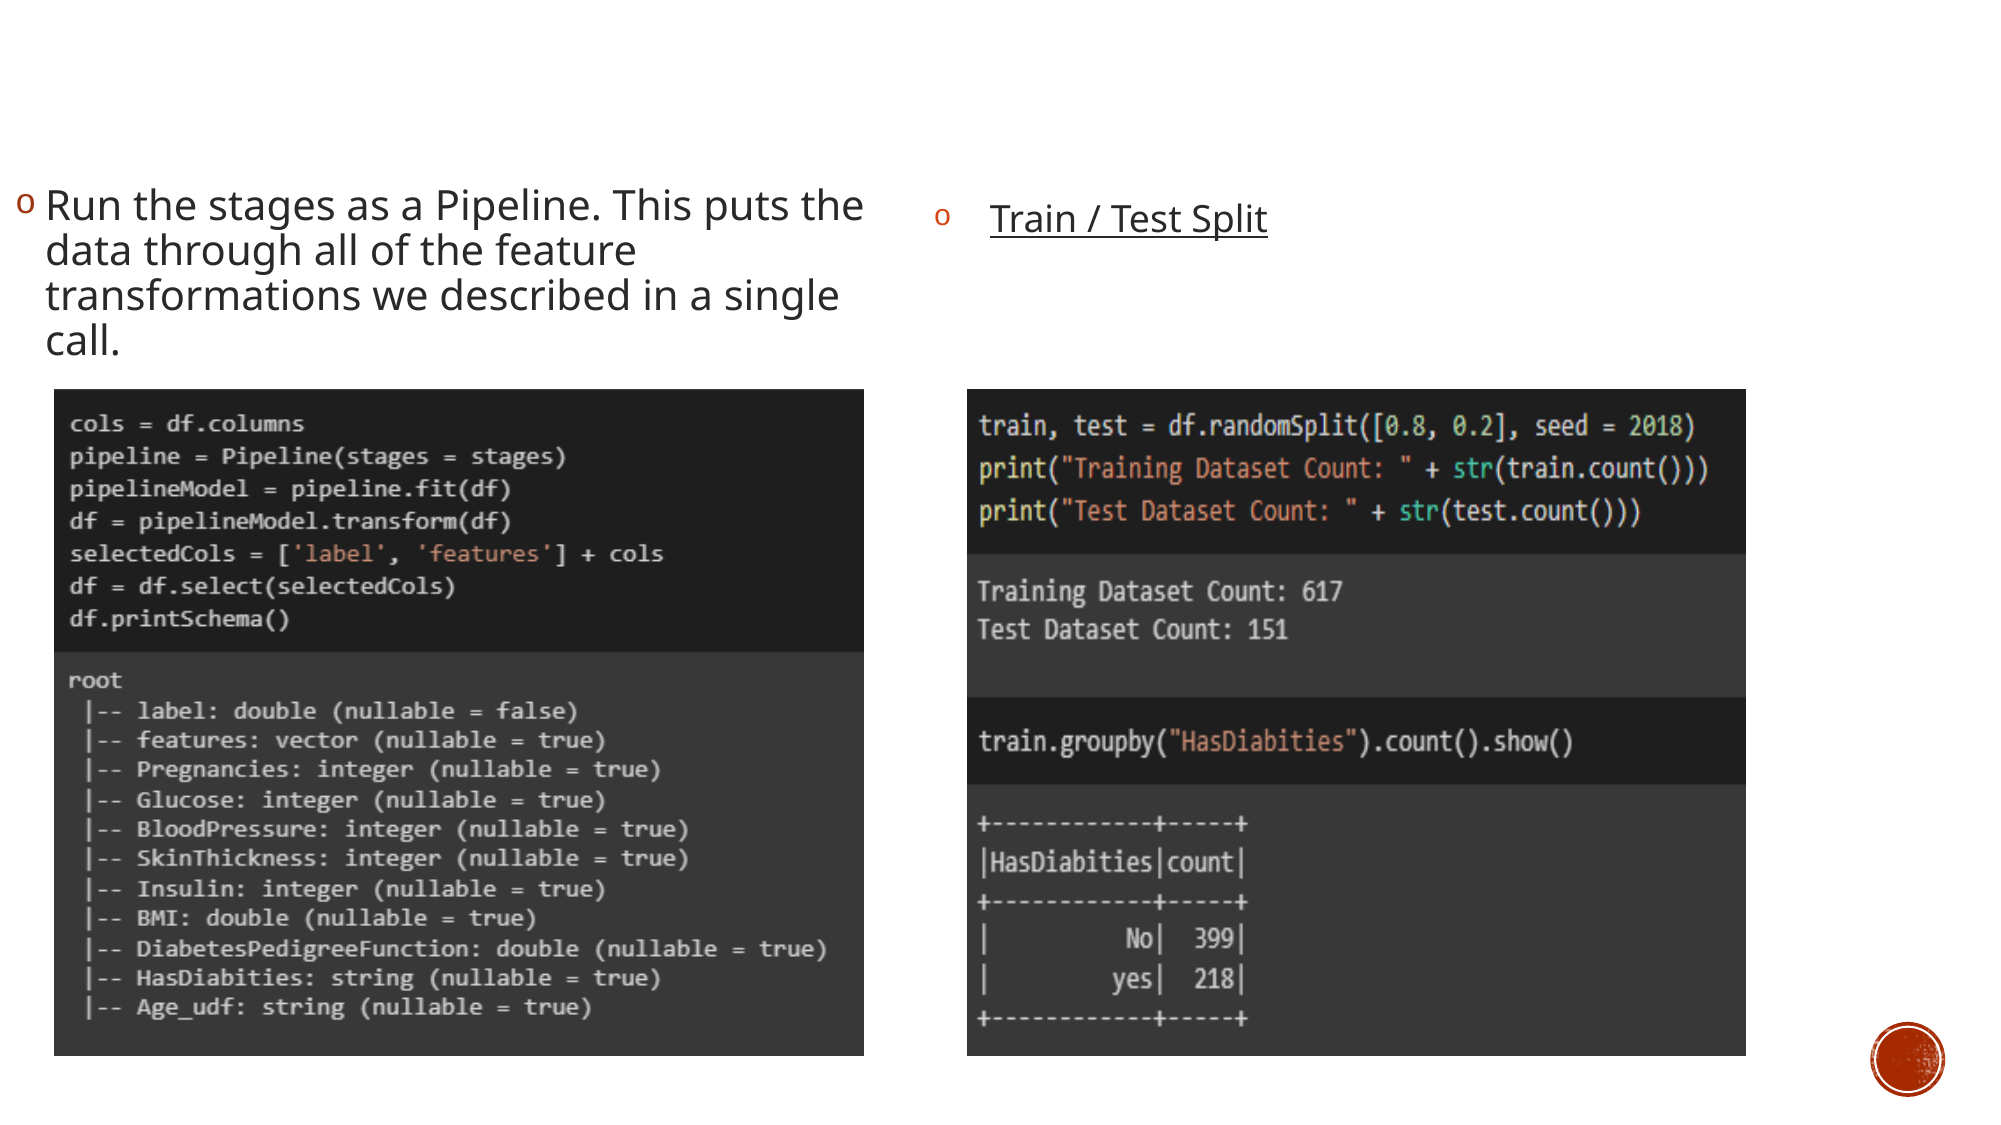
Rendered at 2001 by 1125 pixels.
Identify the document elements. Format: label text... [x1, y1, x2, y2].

picture [967, 392, 1746, 1056]
list Run the stages as a Pipeline. This puts the data through all of the feature transformations we described in a single call. [0, 177, 914, 738]
picture [54, 389, 864, 1056]
text_box Train / Test Split [918, 187, 1832, 950]
